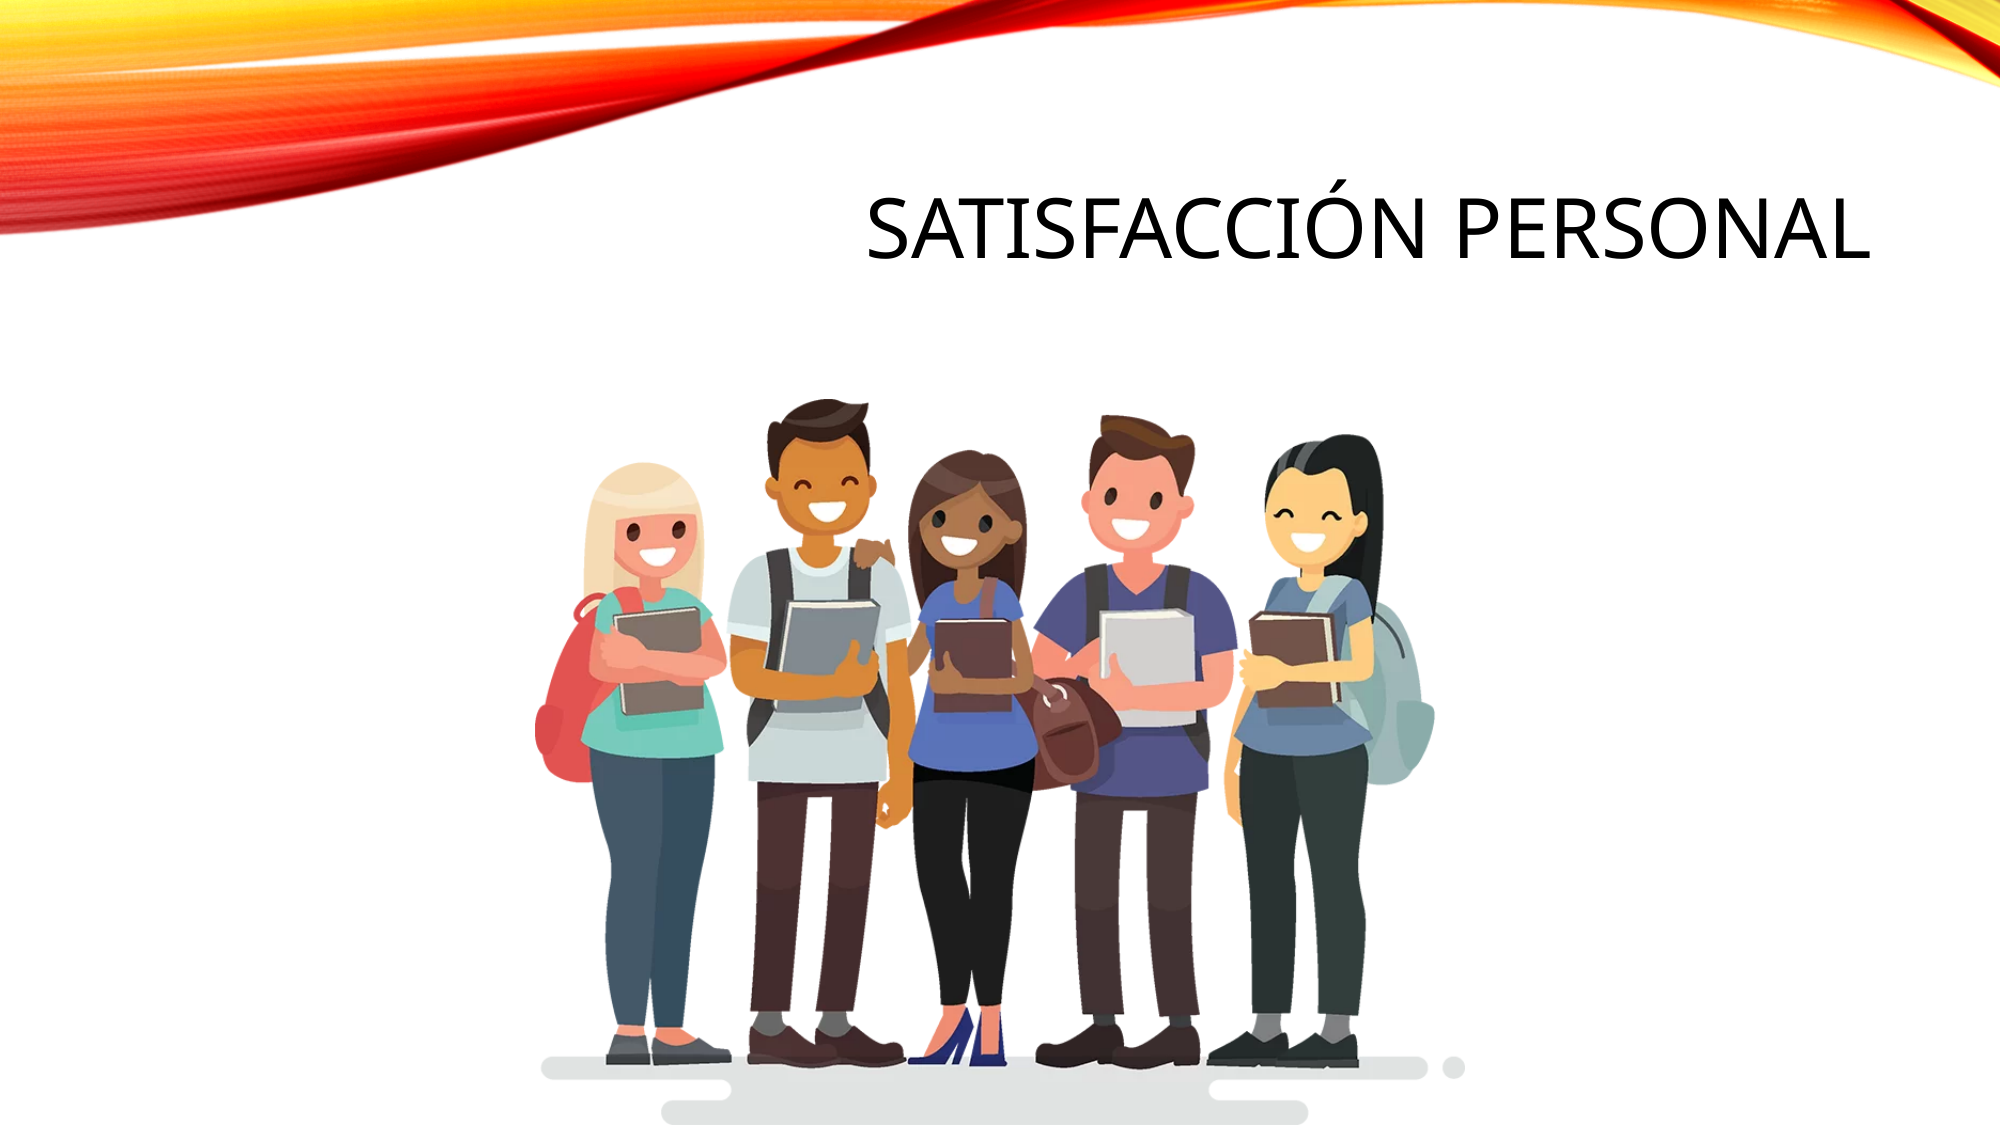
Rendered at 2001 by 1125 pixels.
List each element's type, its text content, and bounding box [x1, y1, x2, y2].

picture [0, 0, 2000, 237]
picture [535, 399, 1465, 1125]
title Satisfacción personal [474, 125, 1888, 338]
